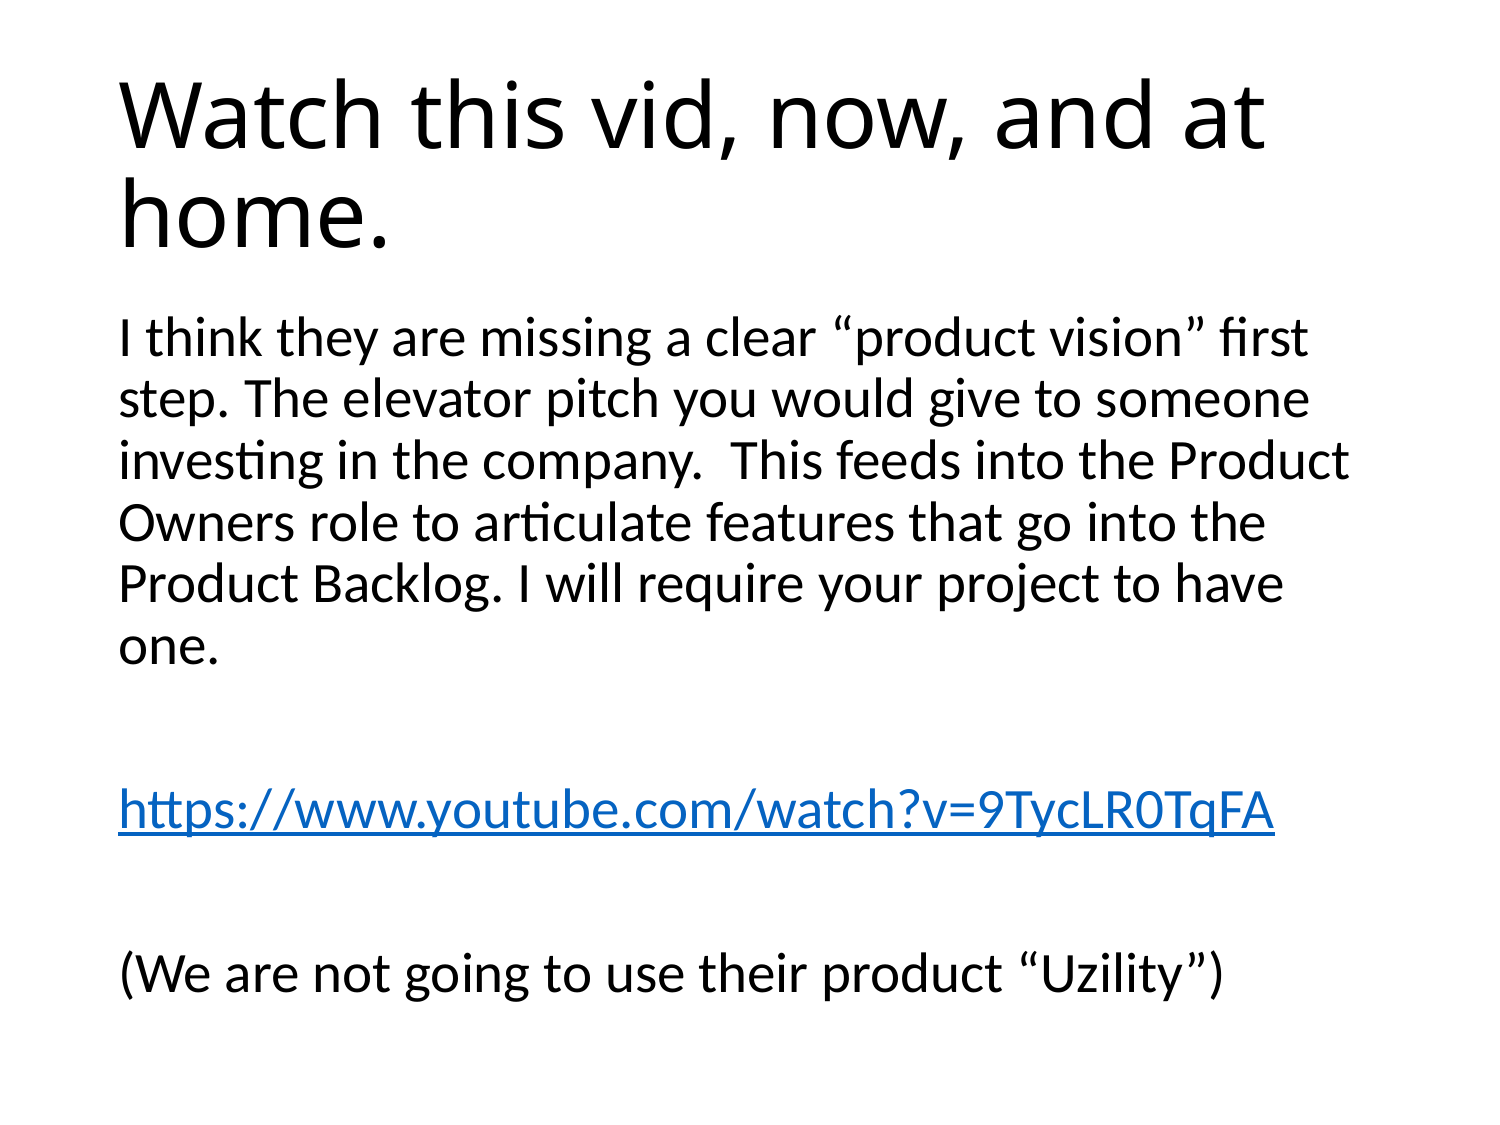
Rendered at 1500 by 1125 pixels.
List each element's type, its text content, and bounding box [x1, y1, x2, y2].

list I think they are missing a clear “product vision” first step. The elevator pitch you would give to someone investing in the company. This feeds into the Product Owners role to articulate features that go into the Product Backlog. I will require your project to have one. https://www.youtube.com/watch?v=9TycLR0TqFA (We are not going to use their product “Uzility”) [103, 299, 1397, 1014]
title Watch this vid, now, and at home. [103, 59, 1397, 278]
